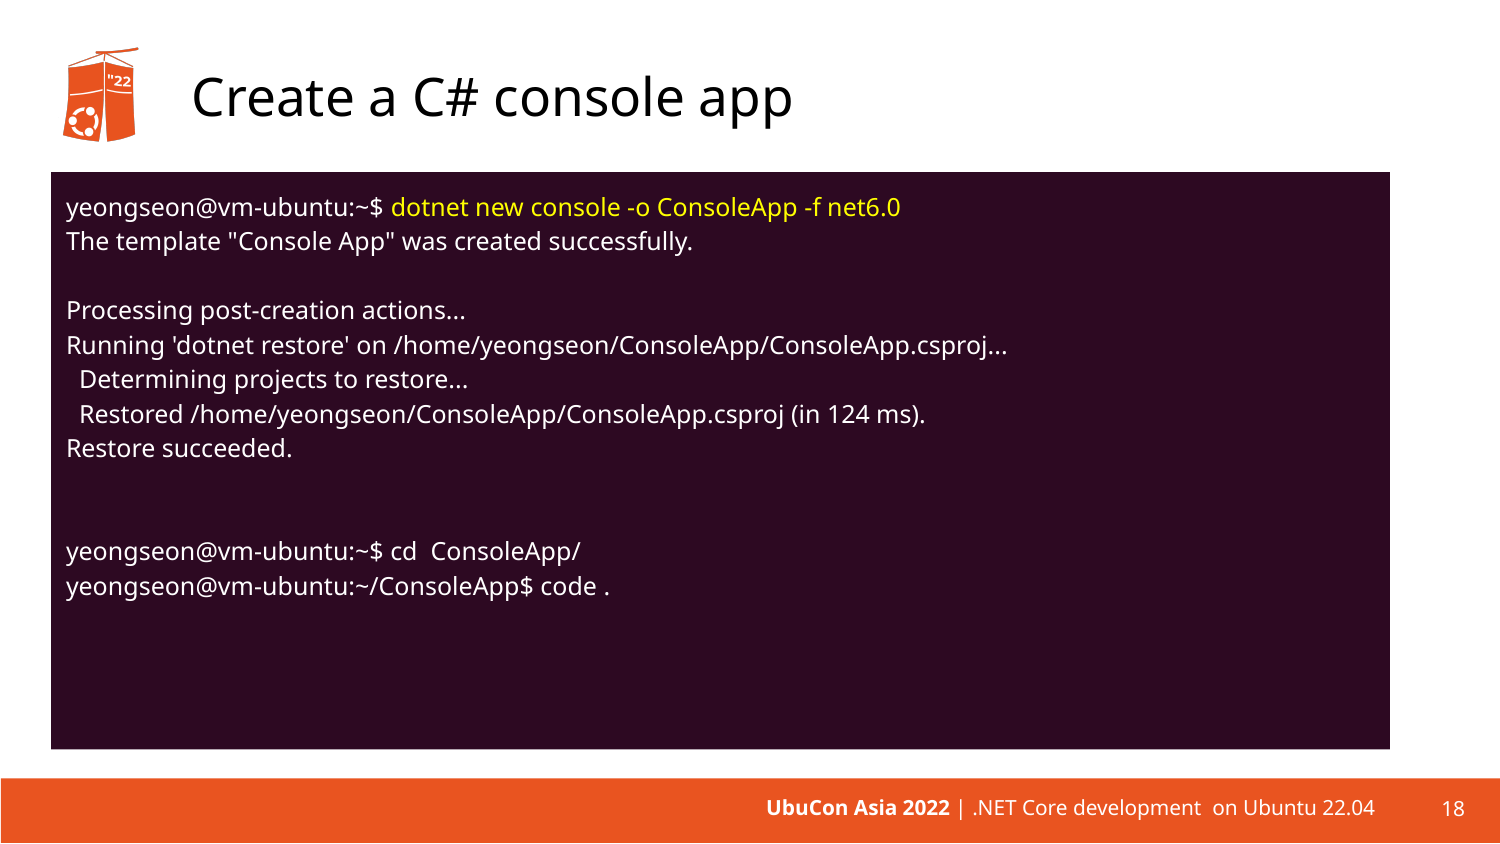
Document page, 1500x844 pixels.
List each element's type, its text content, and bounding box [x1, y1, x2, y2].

text_box UbuCon Asia 2022 | .NET Core development on Ubuntu 22.04 [345, 781, 1390, 833]
slide_number 18 [1389, 777, 1480, 842]
text_box [0, 778, 1500, 843]
title Create a C# console app [176, 48, 1449, 142]
picture [50, 47, 146, 143]
list yeongseon@vm-ubuntu:~$ dotnet new console -o ConsoleApp -f net6.0 The template "Console App" was created successfully. Processing post-creation actions... Running 'dotnet restore' on /home/yeongseon/ConsoleApp/ConsoleApp.csproj... Determining projects to restore... Restored /home/yeongseon/ConsoleApp/ConsoleApp.csproj (in 124 ms). Restore succeeded. yeongseon@vm-ubuntu:~$ cd ConsoleApp/ yeongseon@vm-ubuntu:~/ConsoleApp$ code . [51, 172, 1390, 750]
